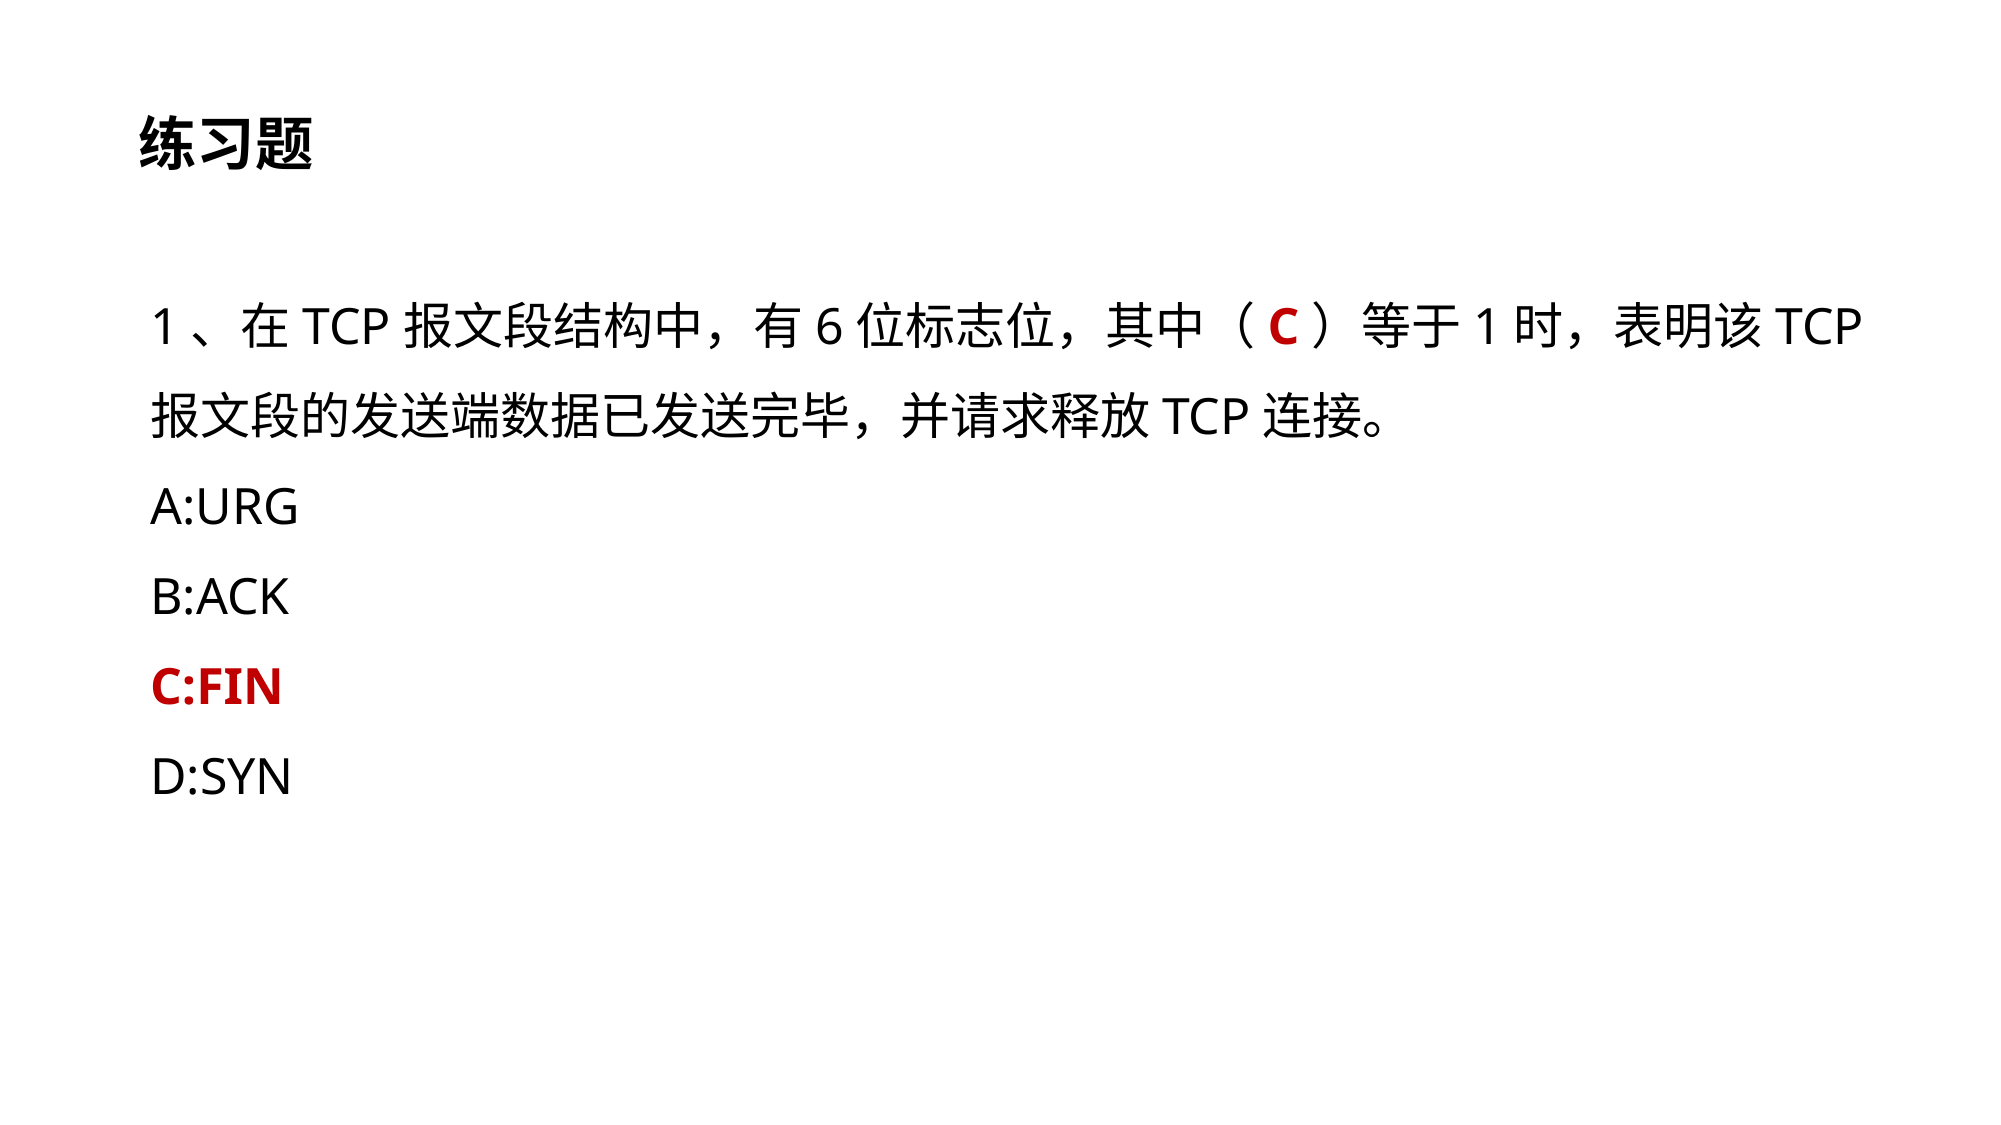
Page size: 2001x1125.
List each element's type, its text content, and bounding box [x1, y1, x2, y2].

text_box 1、在TCP报文段结构中，有6位标志位，其中（C）等于1时，表明该TCP报文段的发送端数据已发送完毕，并请求释放TCP连接。 A:URG B:ACK C:FIN D:SYN [135, 257, 1907, 812]
text_box 练习题 [120, 97, 1568, 187]
